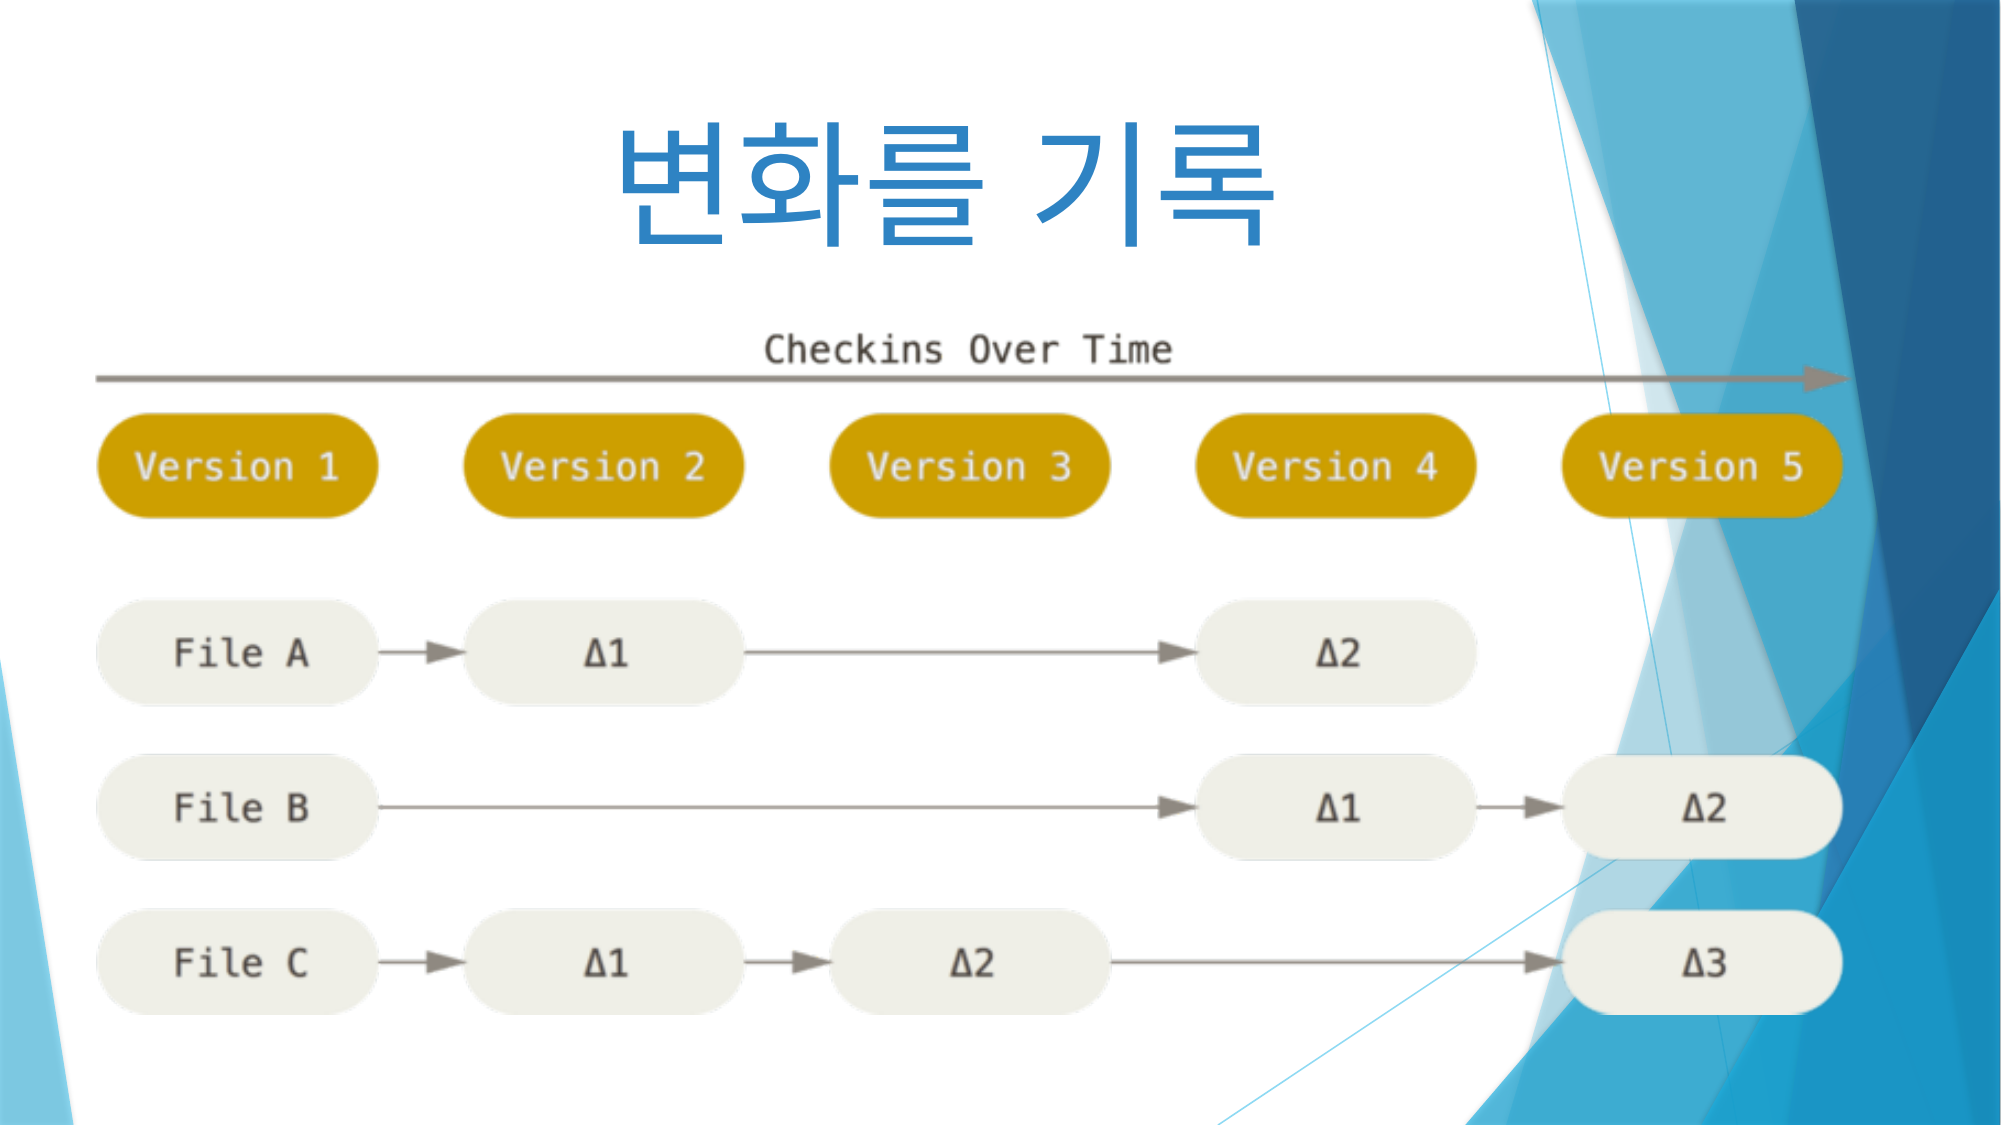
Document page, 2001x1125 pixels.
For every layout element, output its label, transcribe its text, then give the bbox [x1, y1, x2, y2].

picture [95, 332, 1856, 1016]
text_box 변화를 기록 [212, 91, 1680, 272]
